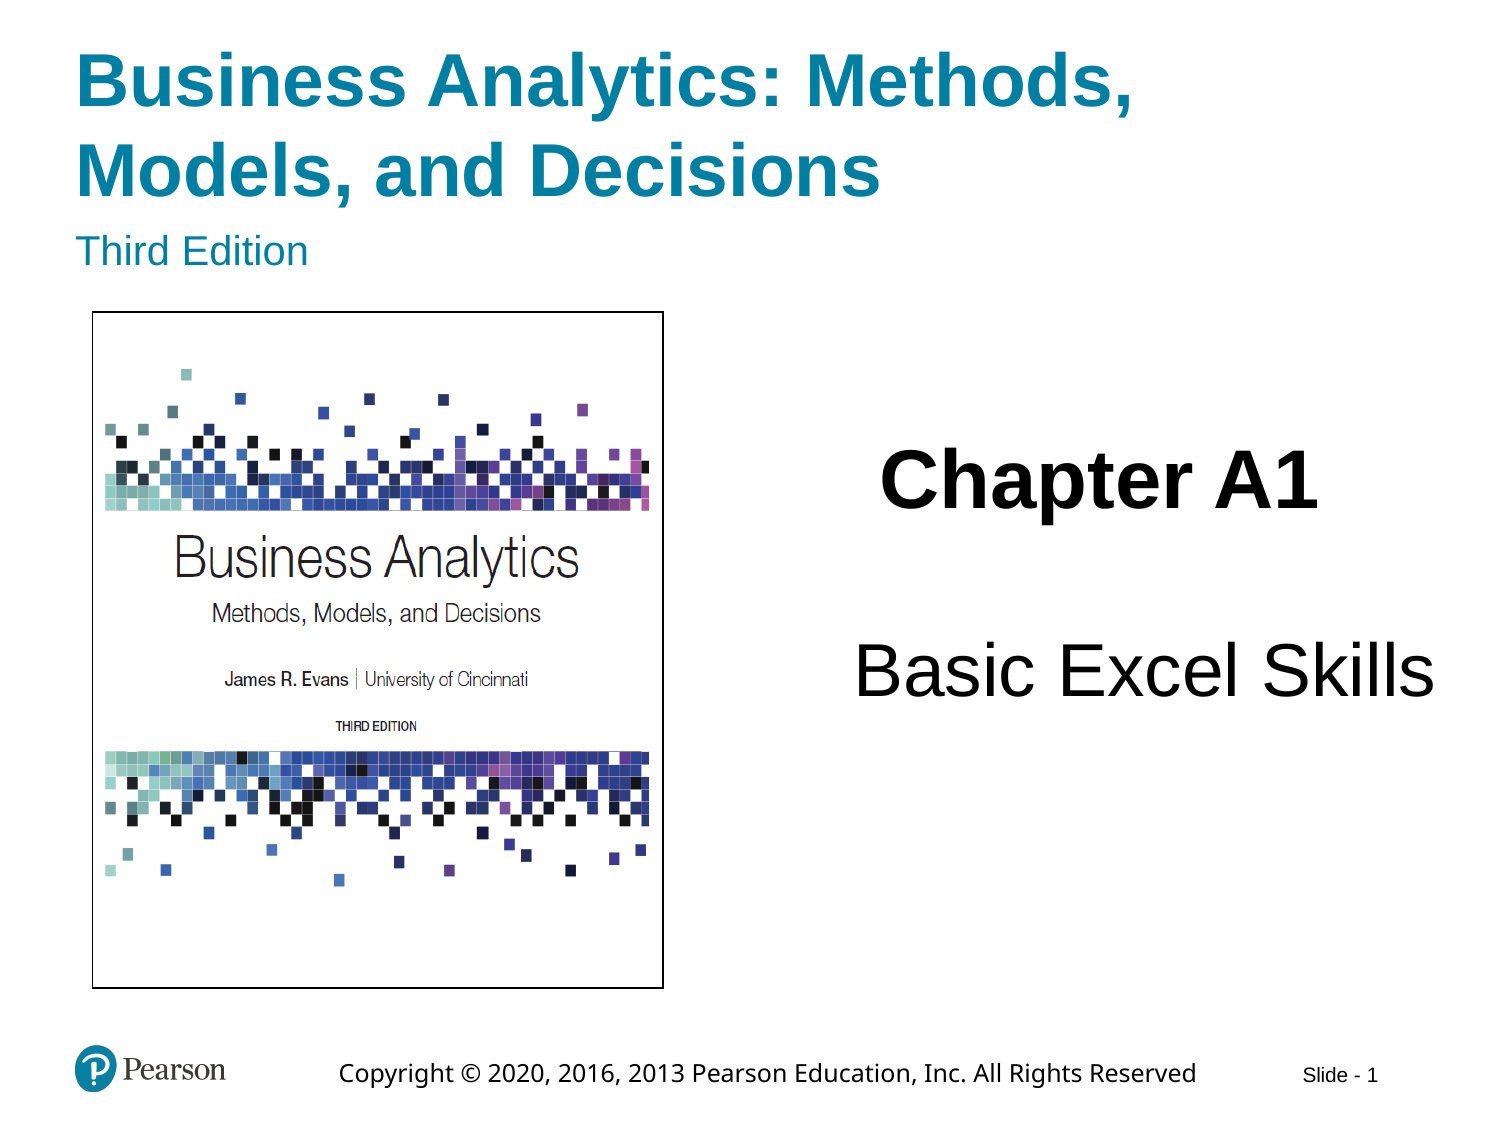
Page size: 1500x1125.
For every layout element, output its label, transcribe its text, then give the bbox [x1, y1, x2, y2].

list Chapter A1 [800, 399, 1400, 525]
list Copyright © 2020, 2016, 2013 Pearson Education, Inc. All Rights Reserved [282, 1057, 1256, 1101]
picture [75, 1078, 86, 1092]
list Third Edition [75, 224, 388, 288]
list Basic Excel Skills [848, 579, 1442, 712]
picture [83, 1054, 109, 1079]
picture [101, 1045, 226, 1092]
picture [92, 312, 663, 988]
title Business Analytics: Methods, Models, and Decisions [75, 31, 1429, 214]
picture [75, 1045, 90, 1061]
